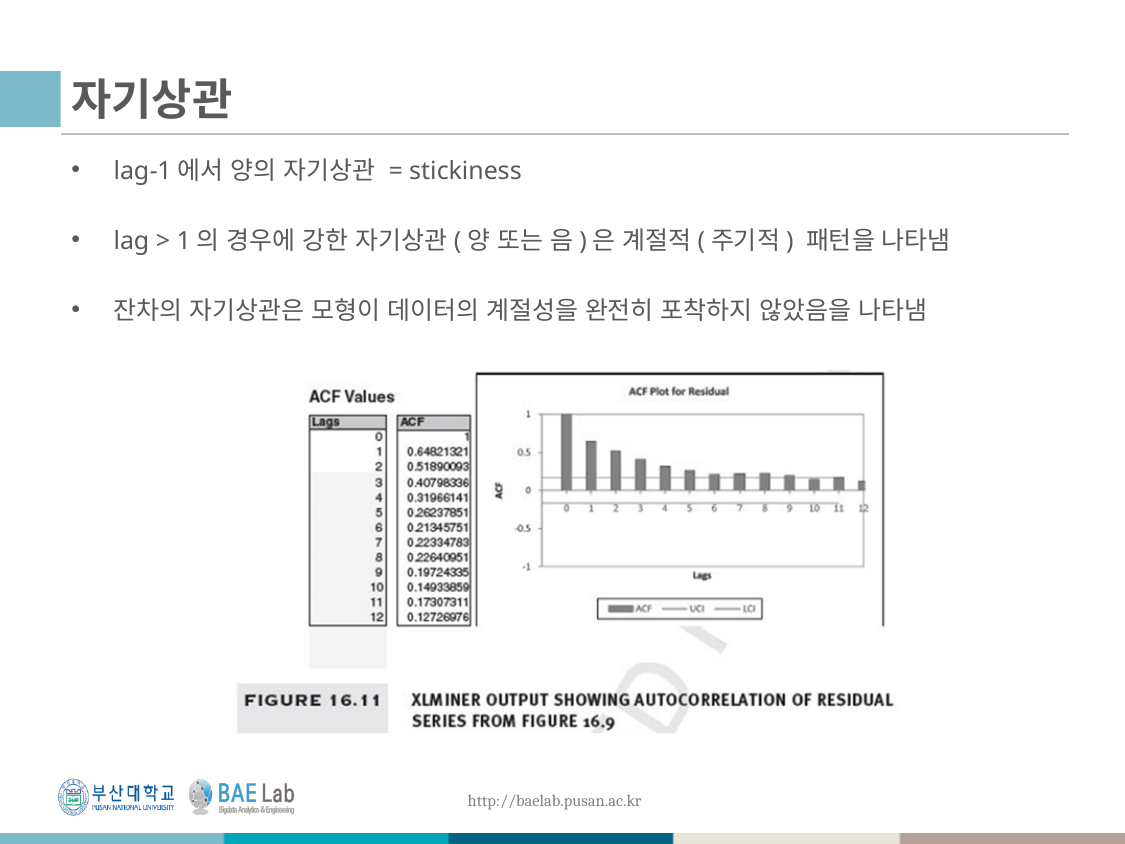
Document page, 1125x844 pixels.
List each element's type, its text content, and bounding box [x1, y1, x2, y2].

picture [0, 833, 448, 844]
picture [673, 833, 1125, 844]
list lag-1에서 양의 자기상관 = stickiness lag > 1의 경우에 강한 자기상관(양 또는 음)은 계절적(주기적) 패턴을 나타냄 잔차의 자기상관은 모형이 데이터의 계절성을 완전히 포착하지 않았음을 나타냄 [56, 146, 1069, 754]
picture [225, 352, 900, 750]
title 자기상관 [56, 71, 1069, 125]
picture [55, 775, 175, 819]
picture [186, 776, 300, 816]
